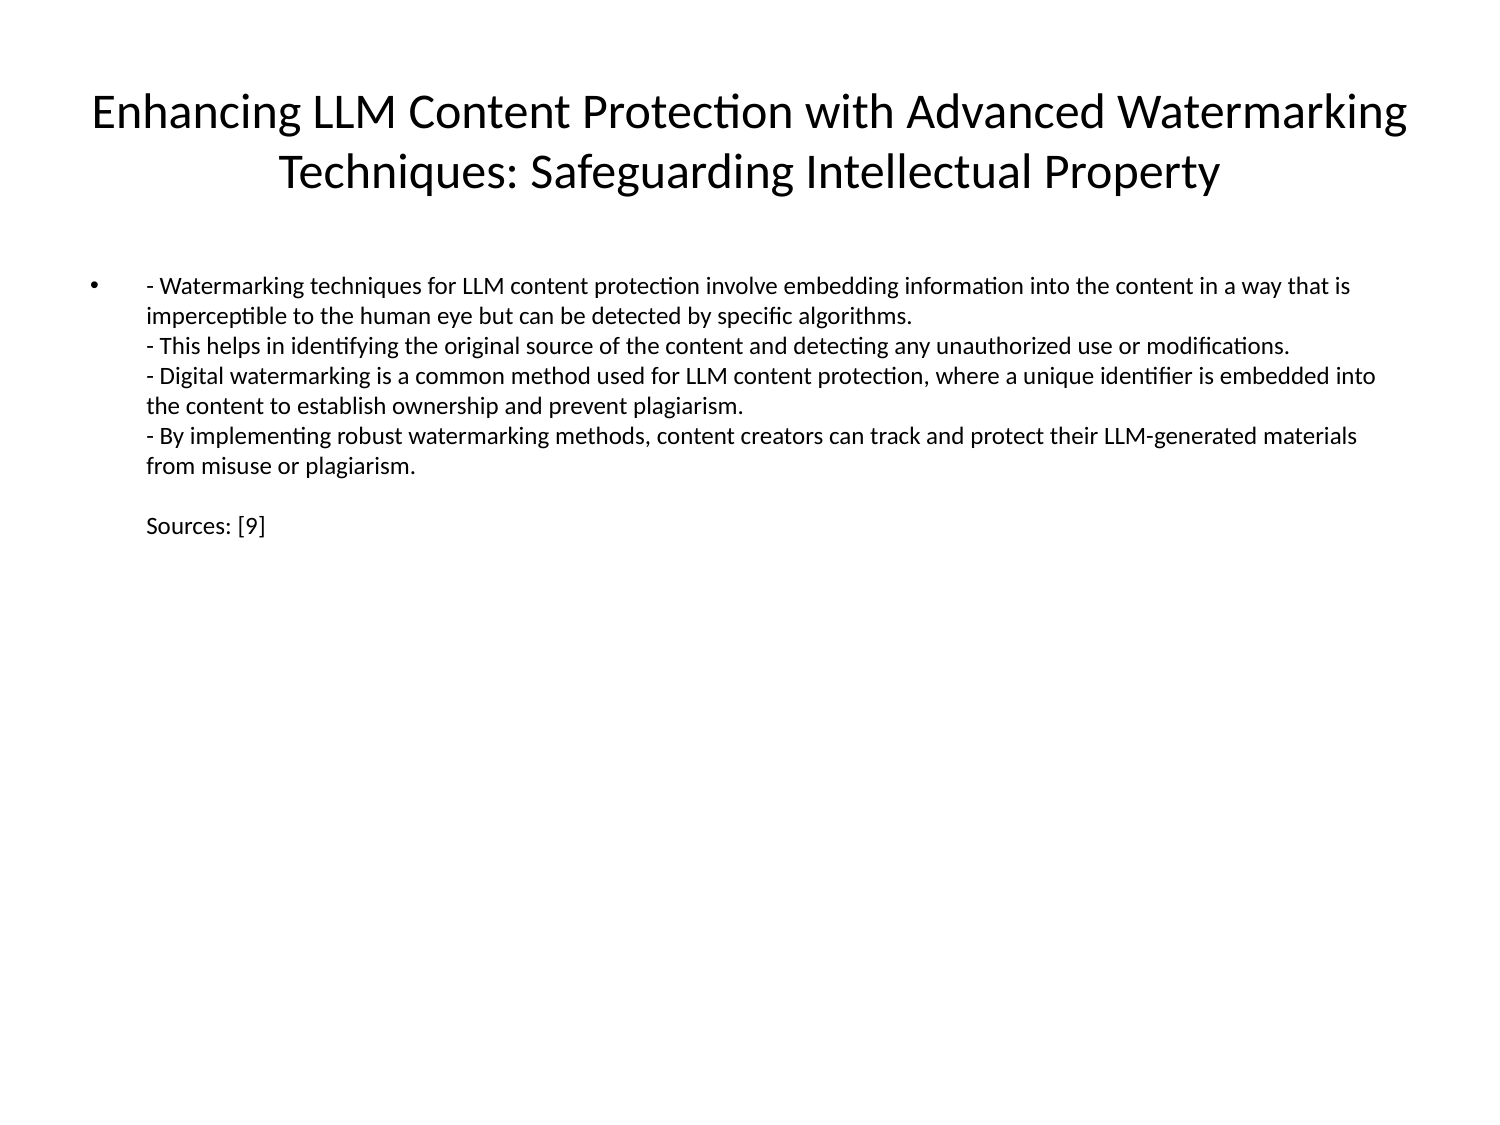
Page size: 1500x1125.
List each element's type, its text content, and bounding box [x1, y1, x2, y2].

title Enhancing LLM Content Protection with Advanced Watermarking Techniques: Safeguarding Intellectual Property [75, 45, 1425, 233]
list - Watermarking techniques for LLM content protection involve embedding information into the content in a way that is imperceptible to the human eye but can be detected by specific algorithms. - This helps in identifying the original source of the content and detecting any unauthorized use or modifications. - Digital watermarking is a common method used for LLM content protection, where a unique identifier is embedded into the content to establish ownership and prevent plagiarism. - By implementing robust watermarking methods, content creators can track and protect their LLM-generated materials from misuse or plagiarism. Sources: [9] [75, 262, 1425, 1005]
